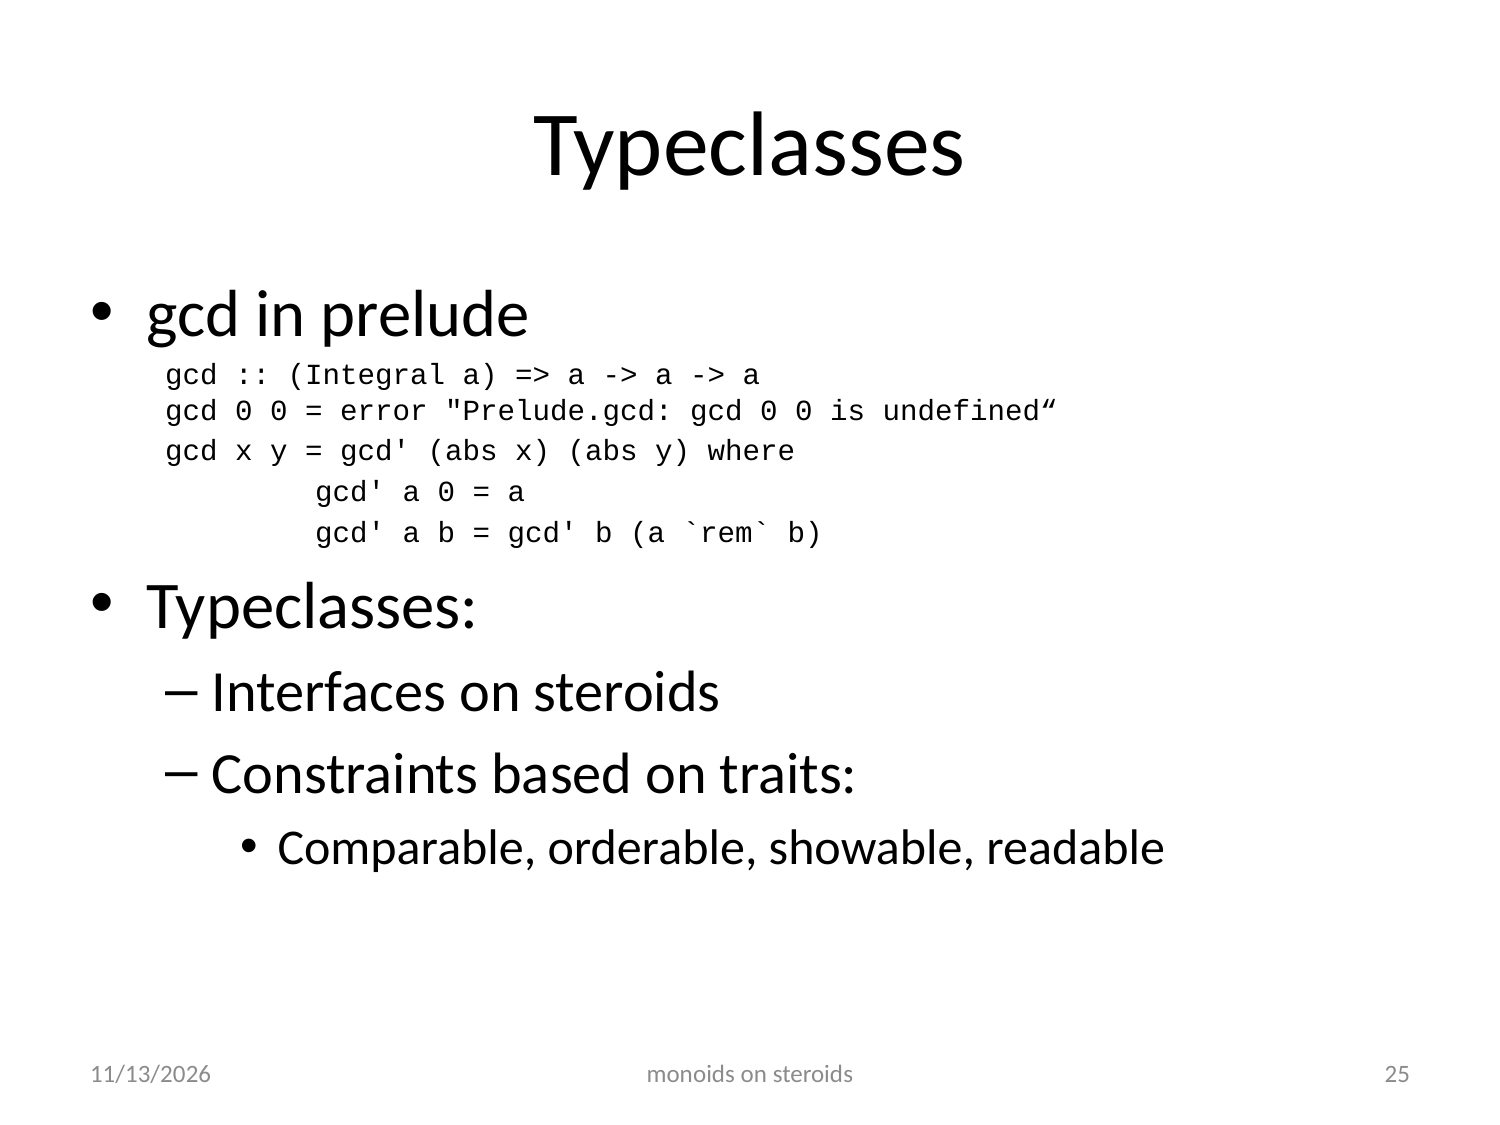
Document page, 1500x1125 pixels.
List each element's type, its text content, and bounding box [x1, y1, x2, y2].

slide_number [75, 1042, 425, 1103]
title Typeclasses [75, 45, 1425, 233]
list gcd in prelude gcd :: (Integral a) => a -> a -> a gcd 0 0 = error "Prelude.gcd: gcd 0 0 is undefined“ gcd x y = gcd' (abs x) (abs y) where gcd' a 0 = a gcd' a b = gcd' b (a `rem` b) Typeclasses: Interfaces on steroids Constraints based on traits: Comparable, orderable, showable, readable [75, 262, 1425, 1005]
slide_number 25 [1074, 1042, 1425, 1103]
footer monoids on steroids [512, 1042, 988, 1103]
